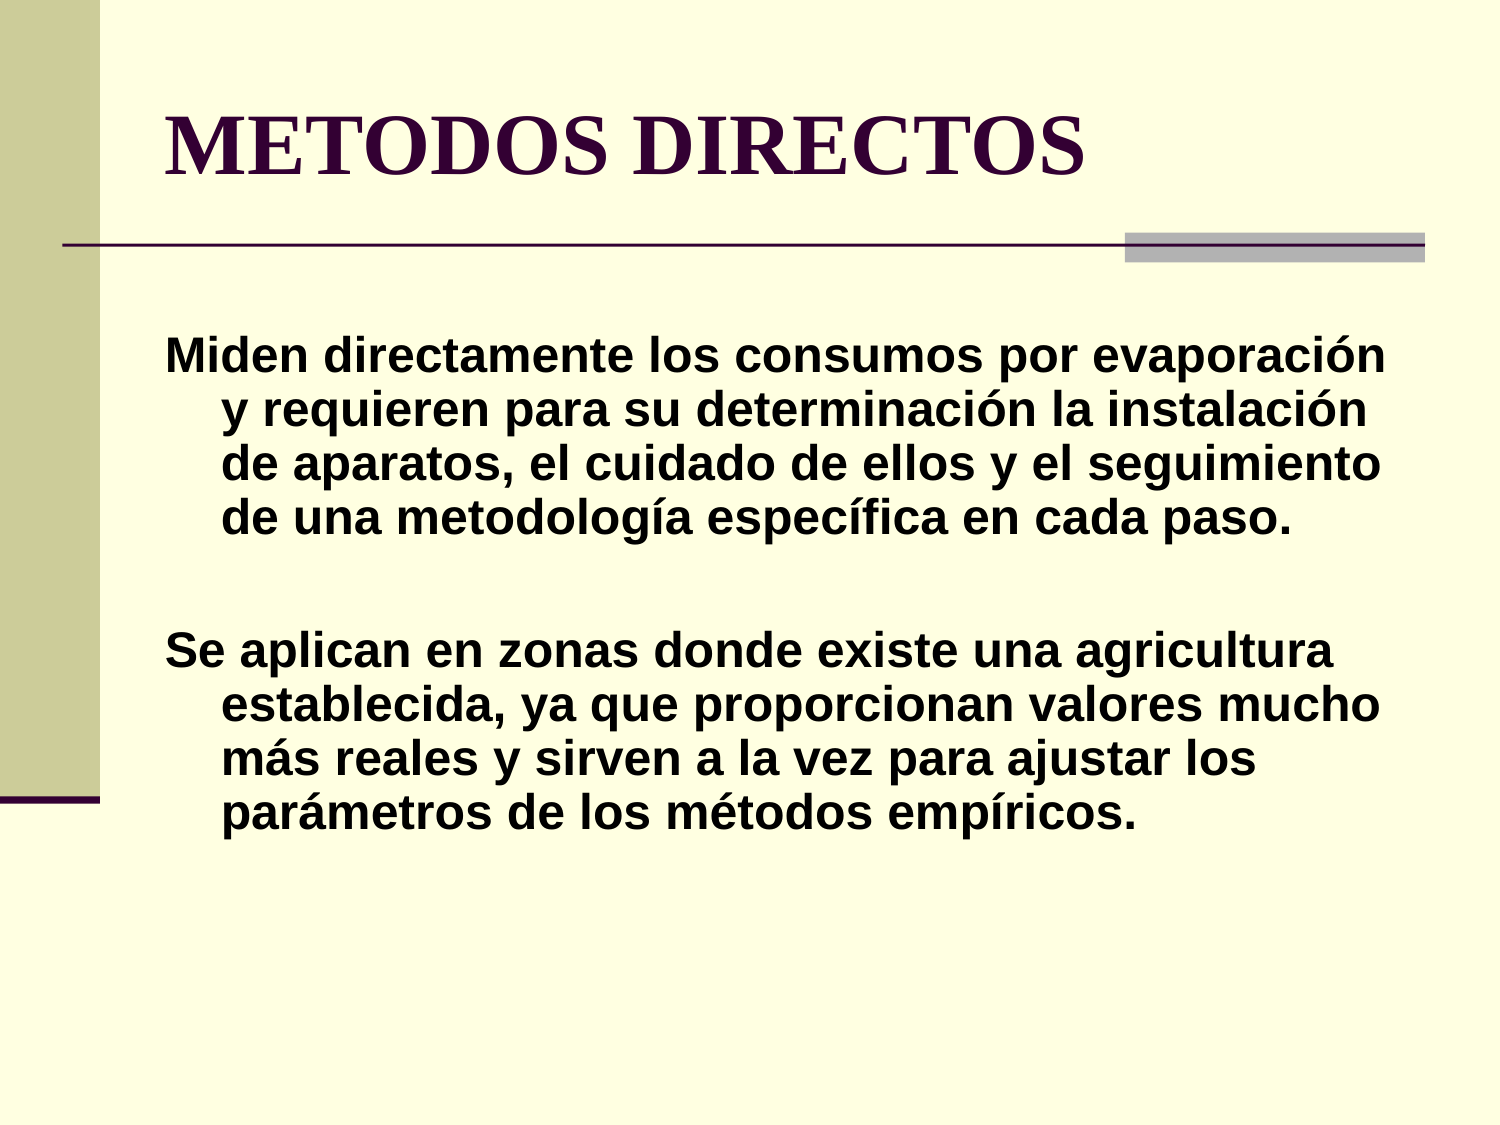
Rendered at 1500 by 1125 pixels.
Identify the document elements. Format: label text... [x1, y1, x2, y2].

text_box METODOS DIRECTOS [149, 45, 1425, 233]
text_box Miden directamente los consumos por evaporación y requieren para su determinación la instalación de aparatos, el cuidado de ellos y el seguimiento de una metodología específica en cada paso. Se aplican en zonas donde existe una agricultura establecida, ya que proporcionan valores mucho más reales y sirven a la vez para ajustar los parámetros de los métodos empíricos. [149, 321, 1425, 894]
